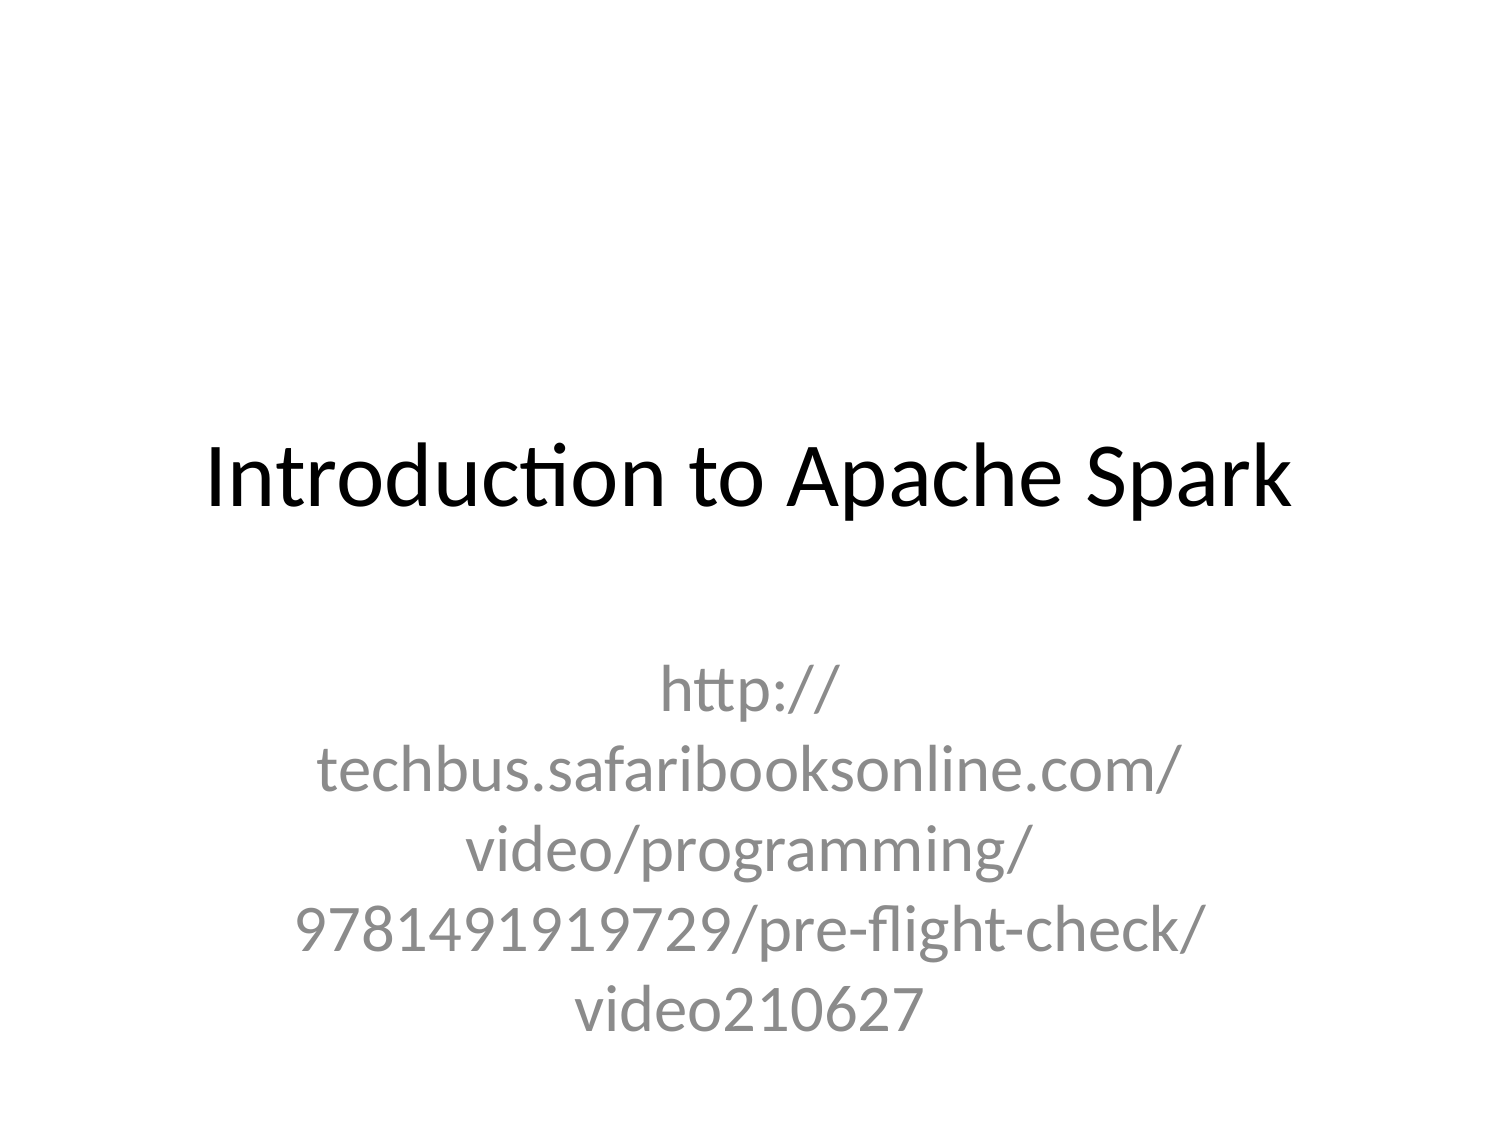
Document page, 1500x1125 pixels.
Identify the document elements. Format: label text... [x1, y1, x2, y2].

subtitle http://techbus.safaribooksonline.com/video/programming/9781491919729/pre-flight-check/video210627 [225, 637, 1275, 925]
title Introduction to Apache Spark [112, 349, 1388, 591]
